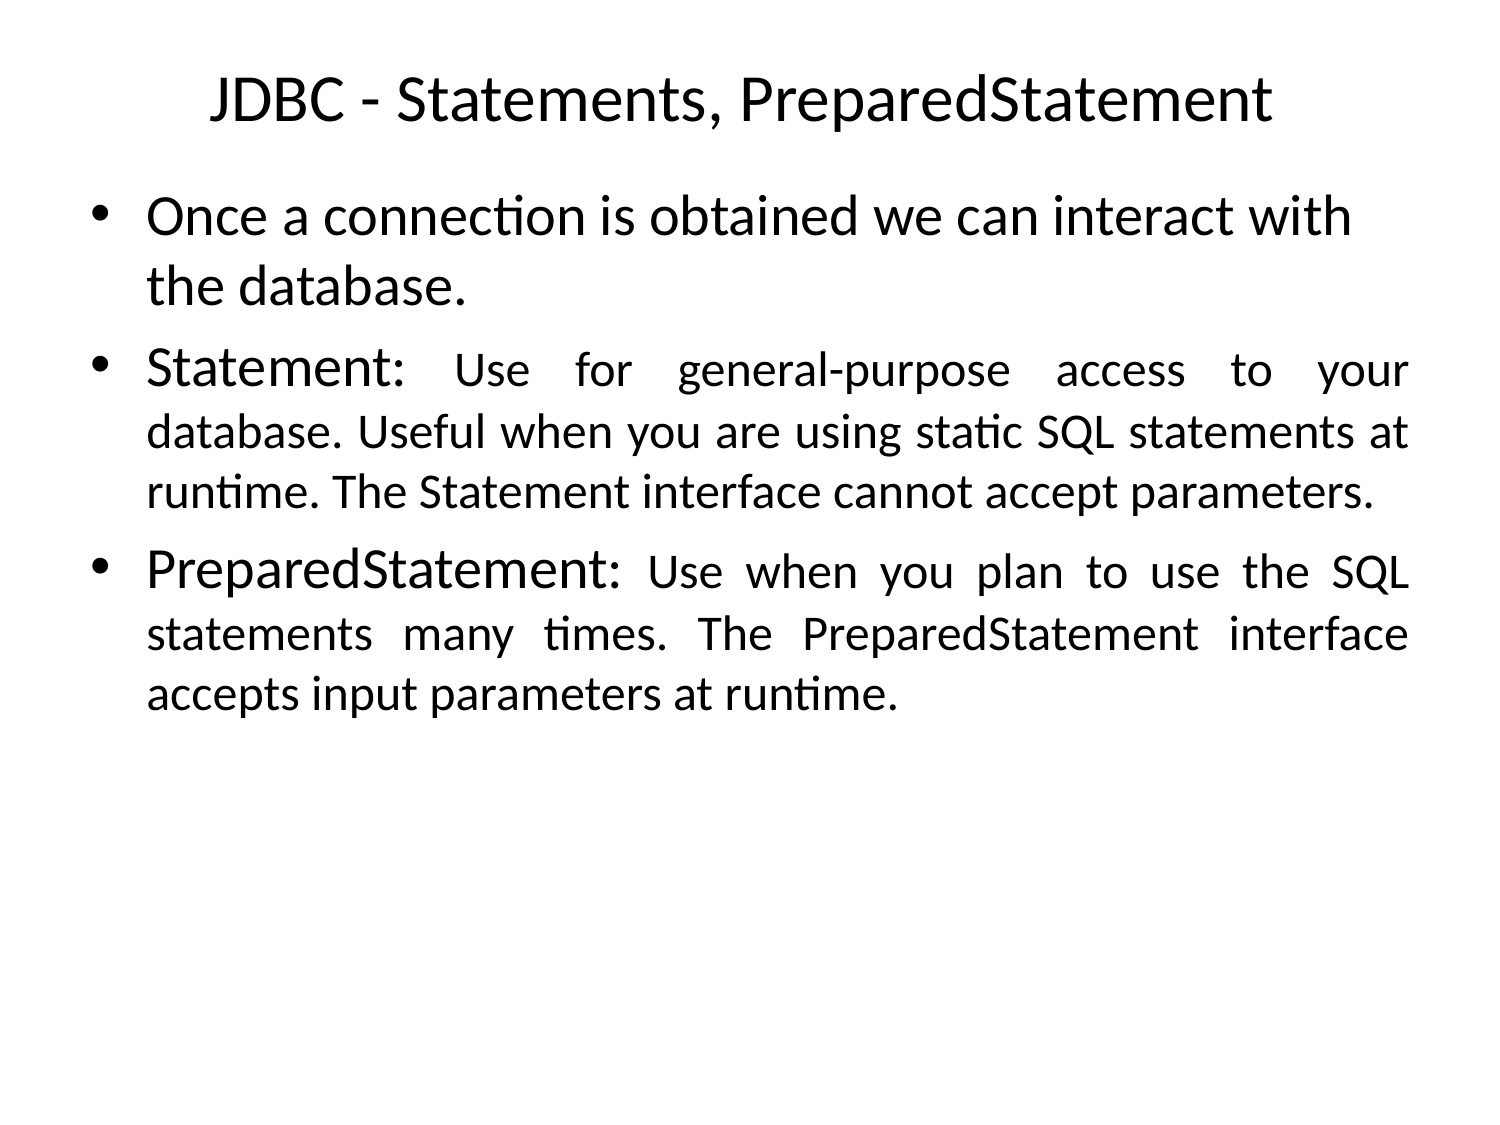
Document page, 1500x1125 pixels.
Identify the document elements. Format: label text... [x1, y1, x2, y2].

list Once a connection is obtained we can interact with the database. Statement: Use for general-purpose access to your database. Useful when you are using static SQL statements at runtime. The Statement interface cannot accept parameters. PreparedStatement: Use when you plan to use the SQL statements many times. The PreparedStatement interface accepts input parameters at runtime. [75, 169, 1425, 1005]
title JDBC - Statements, PreparedStatement [75, 45, 1425, 169]
